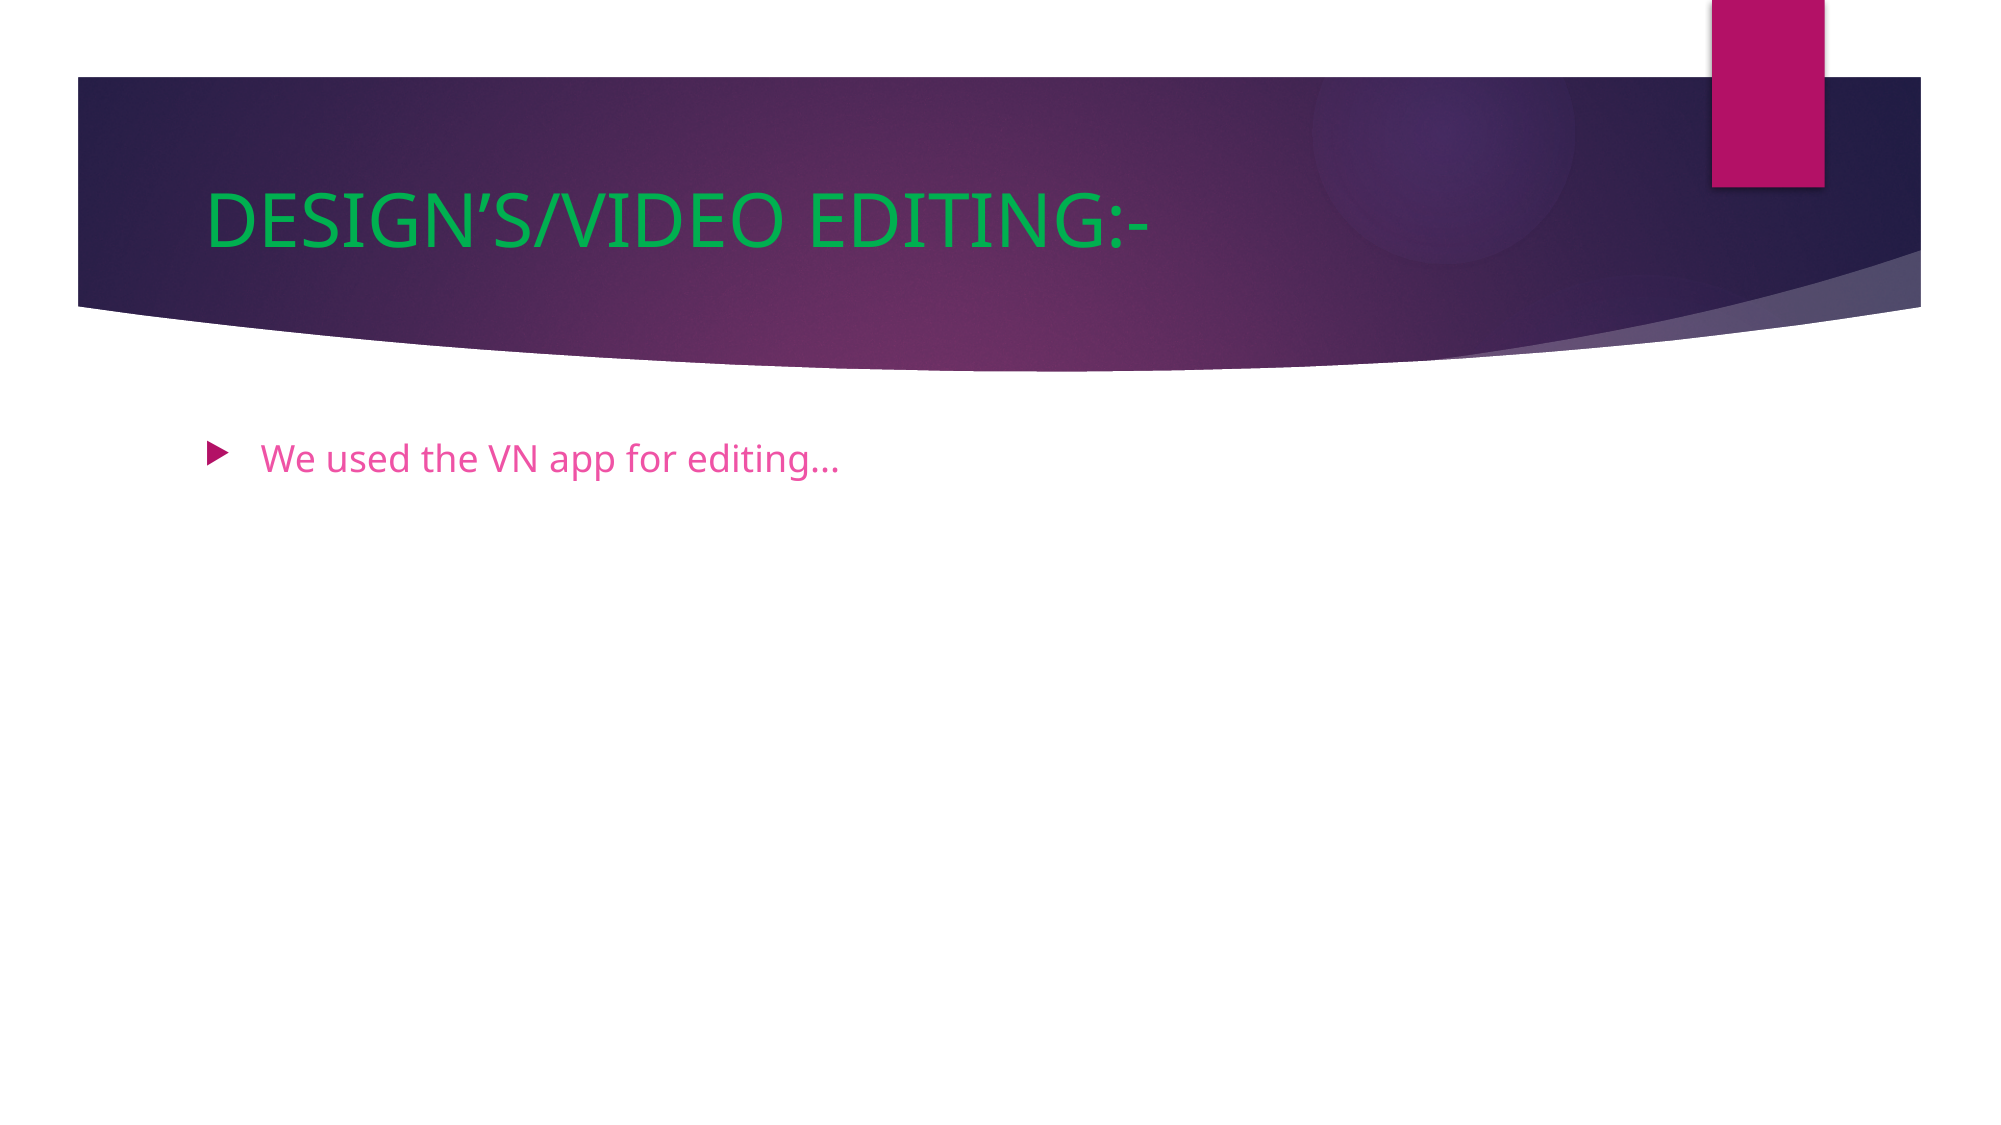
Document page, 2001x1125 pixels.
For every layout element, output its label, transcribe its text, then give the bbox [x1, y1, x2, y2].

list We used the VN app for editing... [189, 427, 1638, 988]
title DESIGN’S/VIDEO EDITING:- [189, 159, 1627, 276]
